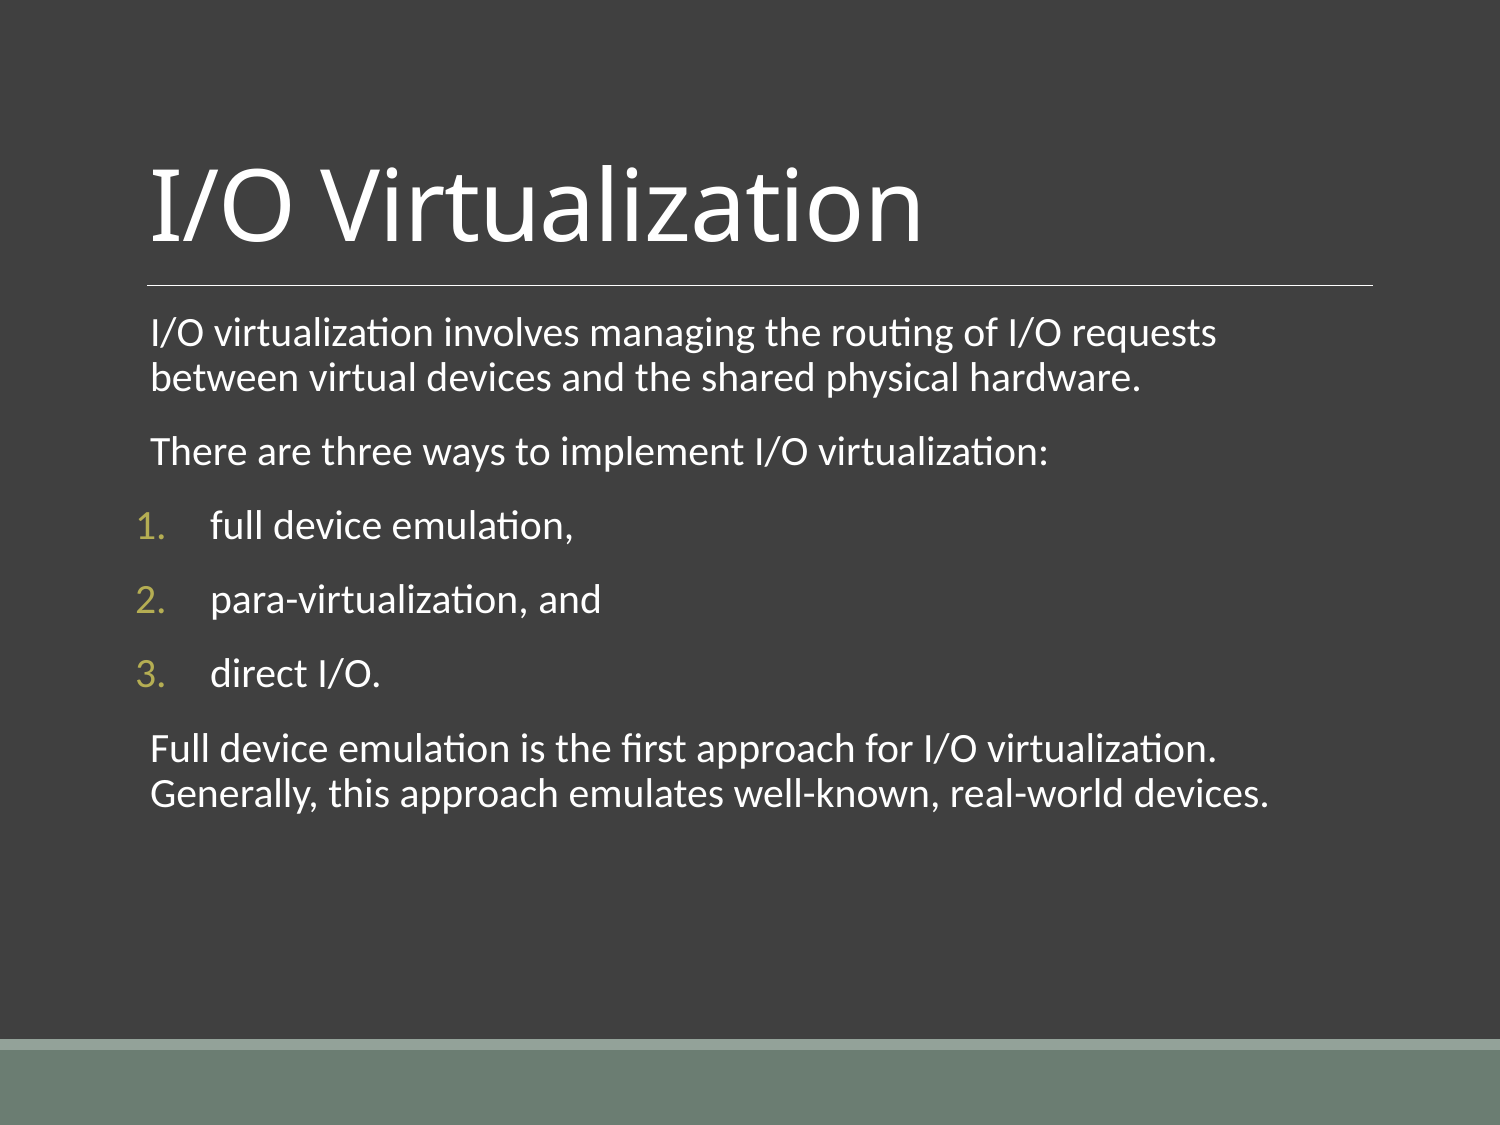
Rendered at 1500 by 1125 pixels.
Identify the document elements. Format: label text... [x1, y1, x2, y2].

title I/O Virtualization [134, 32, 1373, 270]
list I/O virtualization involves managing the routing of I/O requests between virtual devices and the shared physical hardware. There are three ways to implement I/O virtualization: full device emulation, para-virtualization, and direct I/O. Full device emulation is the first approach for I/O virtualization. Generally, this approach emulates well-known, real-world devices. [135, 302, 1373, 963]
